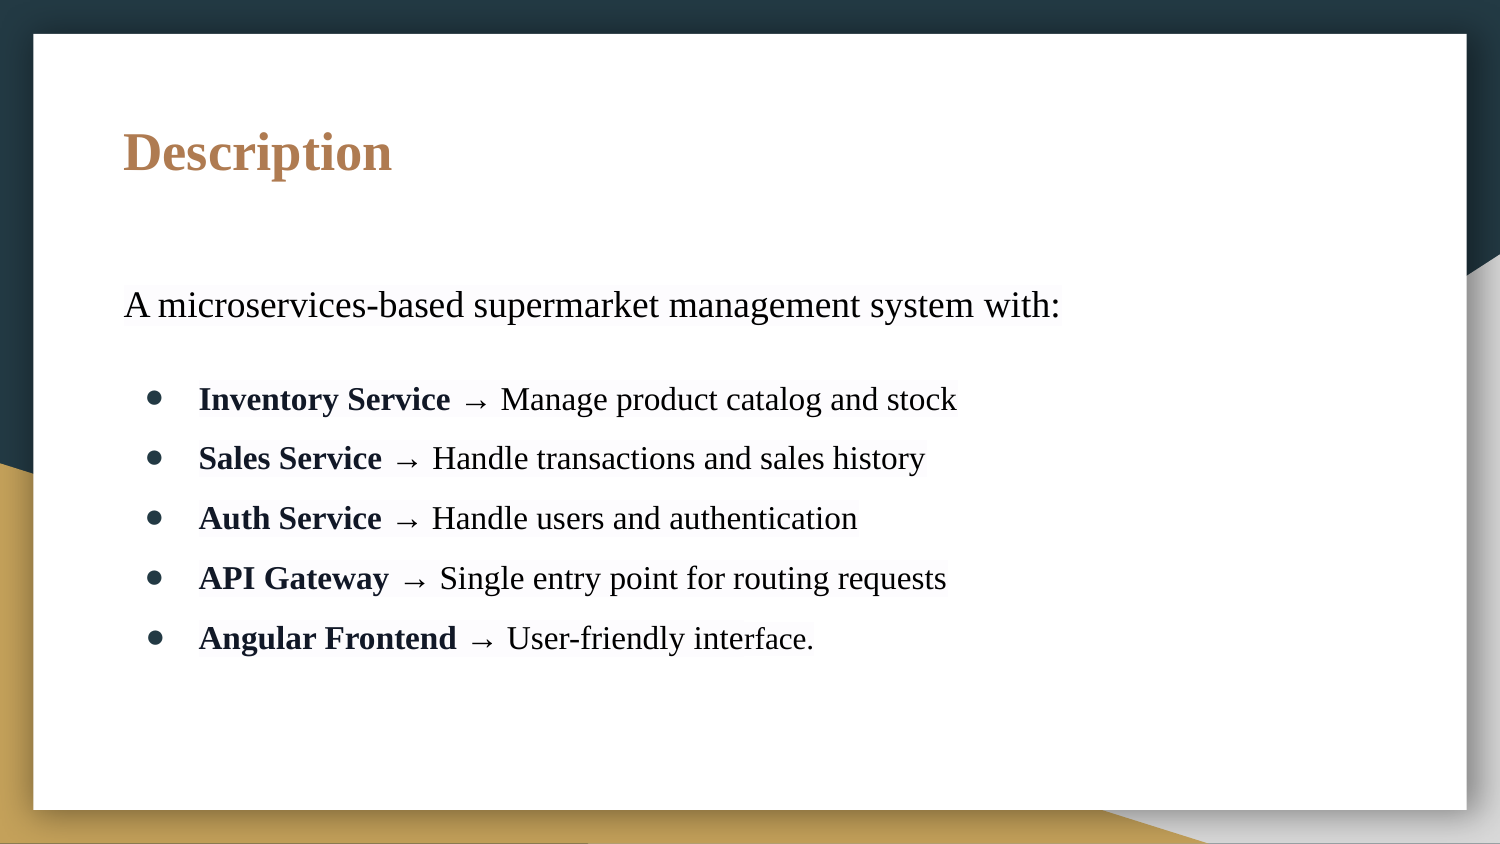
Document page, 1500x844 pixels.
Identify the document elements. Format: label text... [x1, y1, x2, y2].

list A microservices-based supermarket management system with: Inventory Service → Manage product catalog and stock Sales Service → Handle transactions and sales history Auth Service → Handle users and authentication API Gateway → Single entry point for routing requests Angular Frontend → User-friendly interface. [108, 242, 1392, 743]
title Description [108, 101, 1366, 215]
